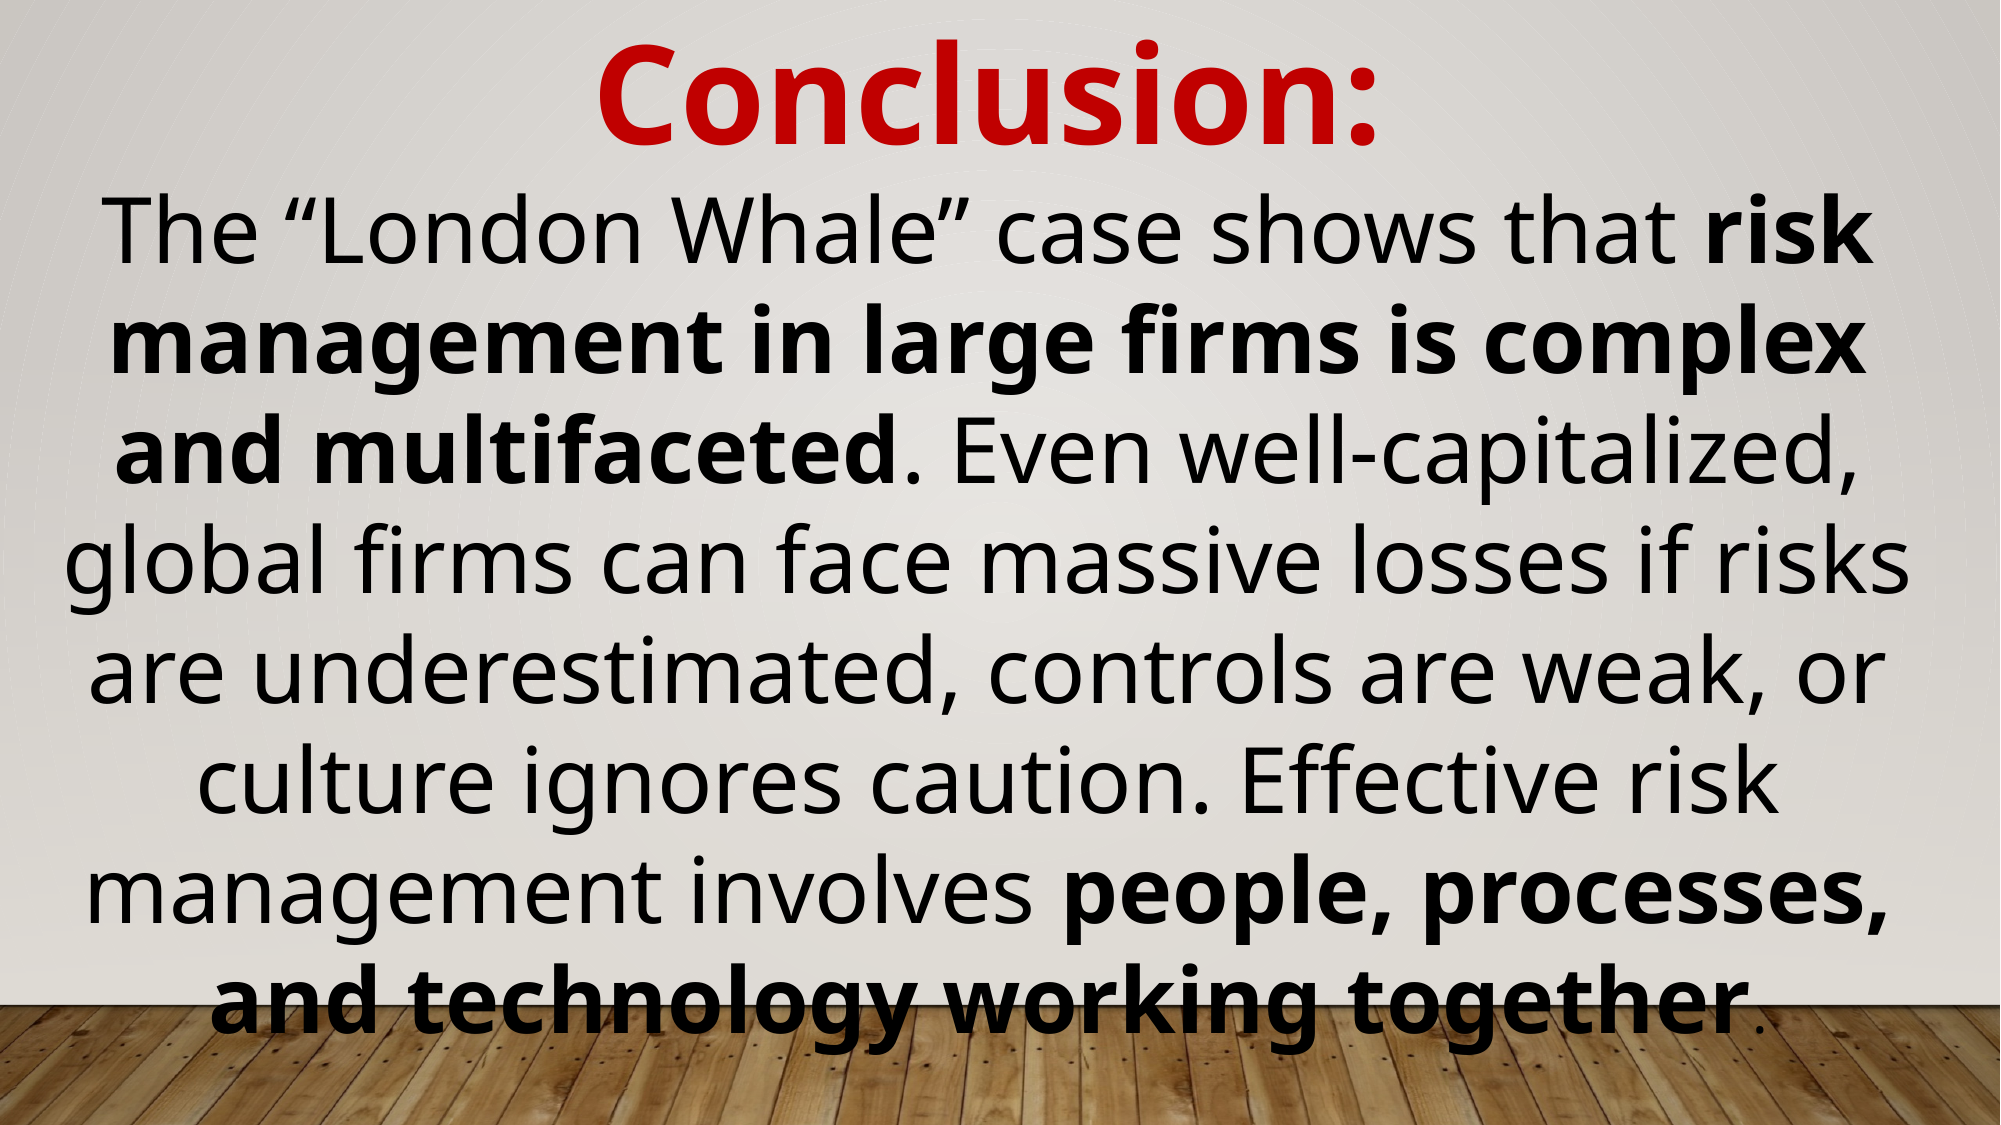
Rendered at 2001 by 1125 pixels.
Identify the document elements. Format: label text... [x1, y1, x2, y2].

picture [0, 1005, 2000, 1125]
text_box Conclusion: The “London Whale” case shows that risk management in large firms is complex and multifaceted. Even well-capitalized, global firms can face massive losses if risks are underestimated, controls are weak, or culture ignores caution. Effective risk management involves people, processes, and technology working together. [26, 0, 1950, 1060]
